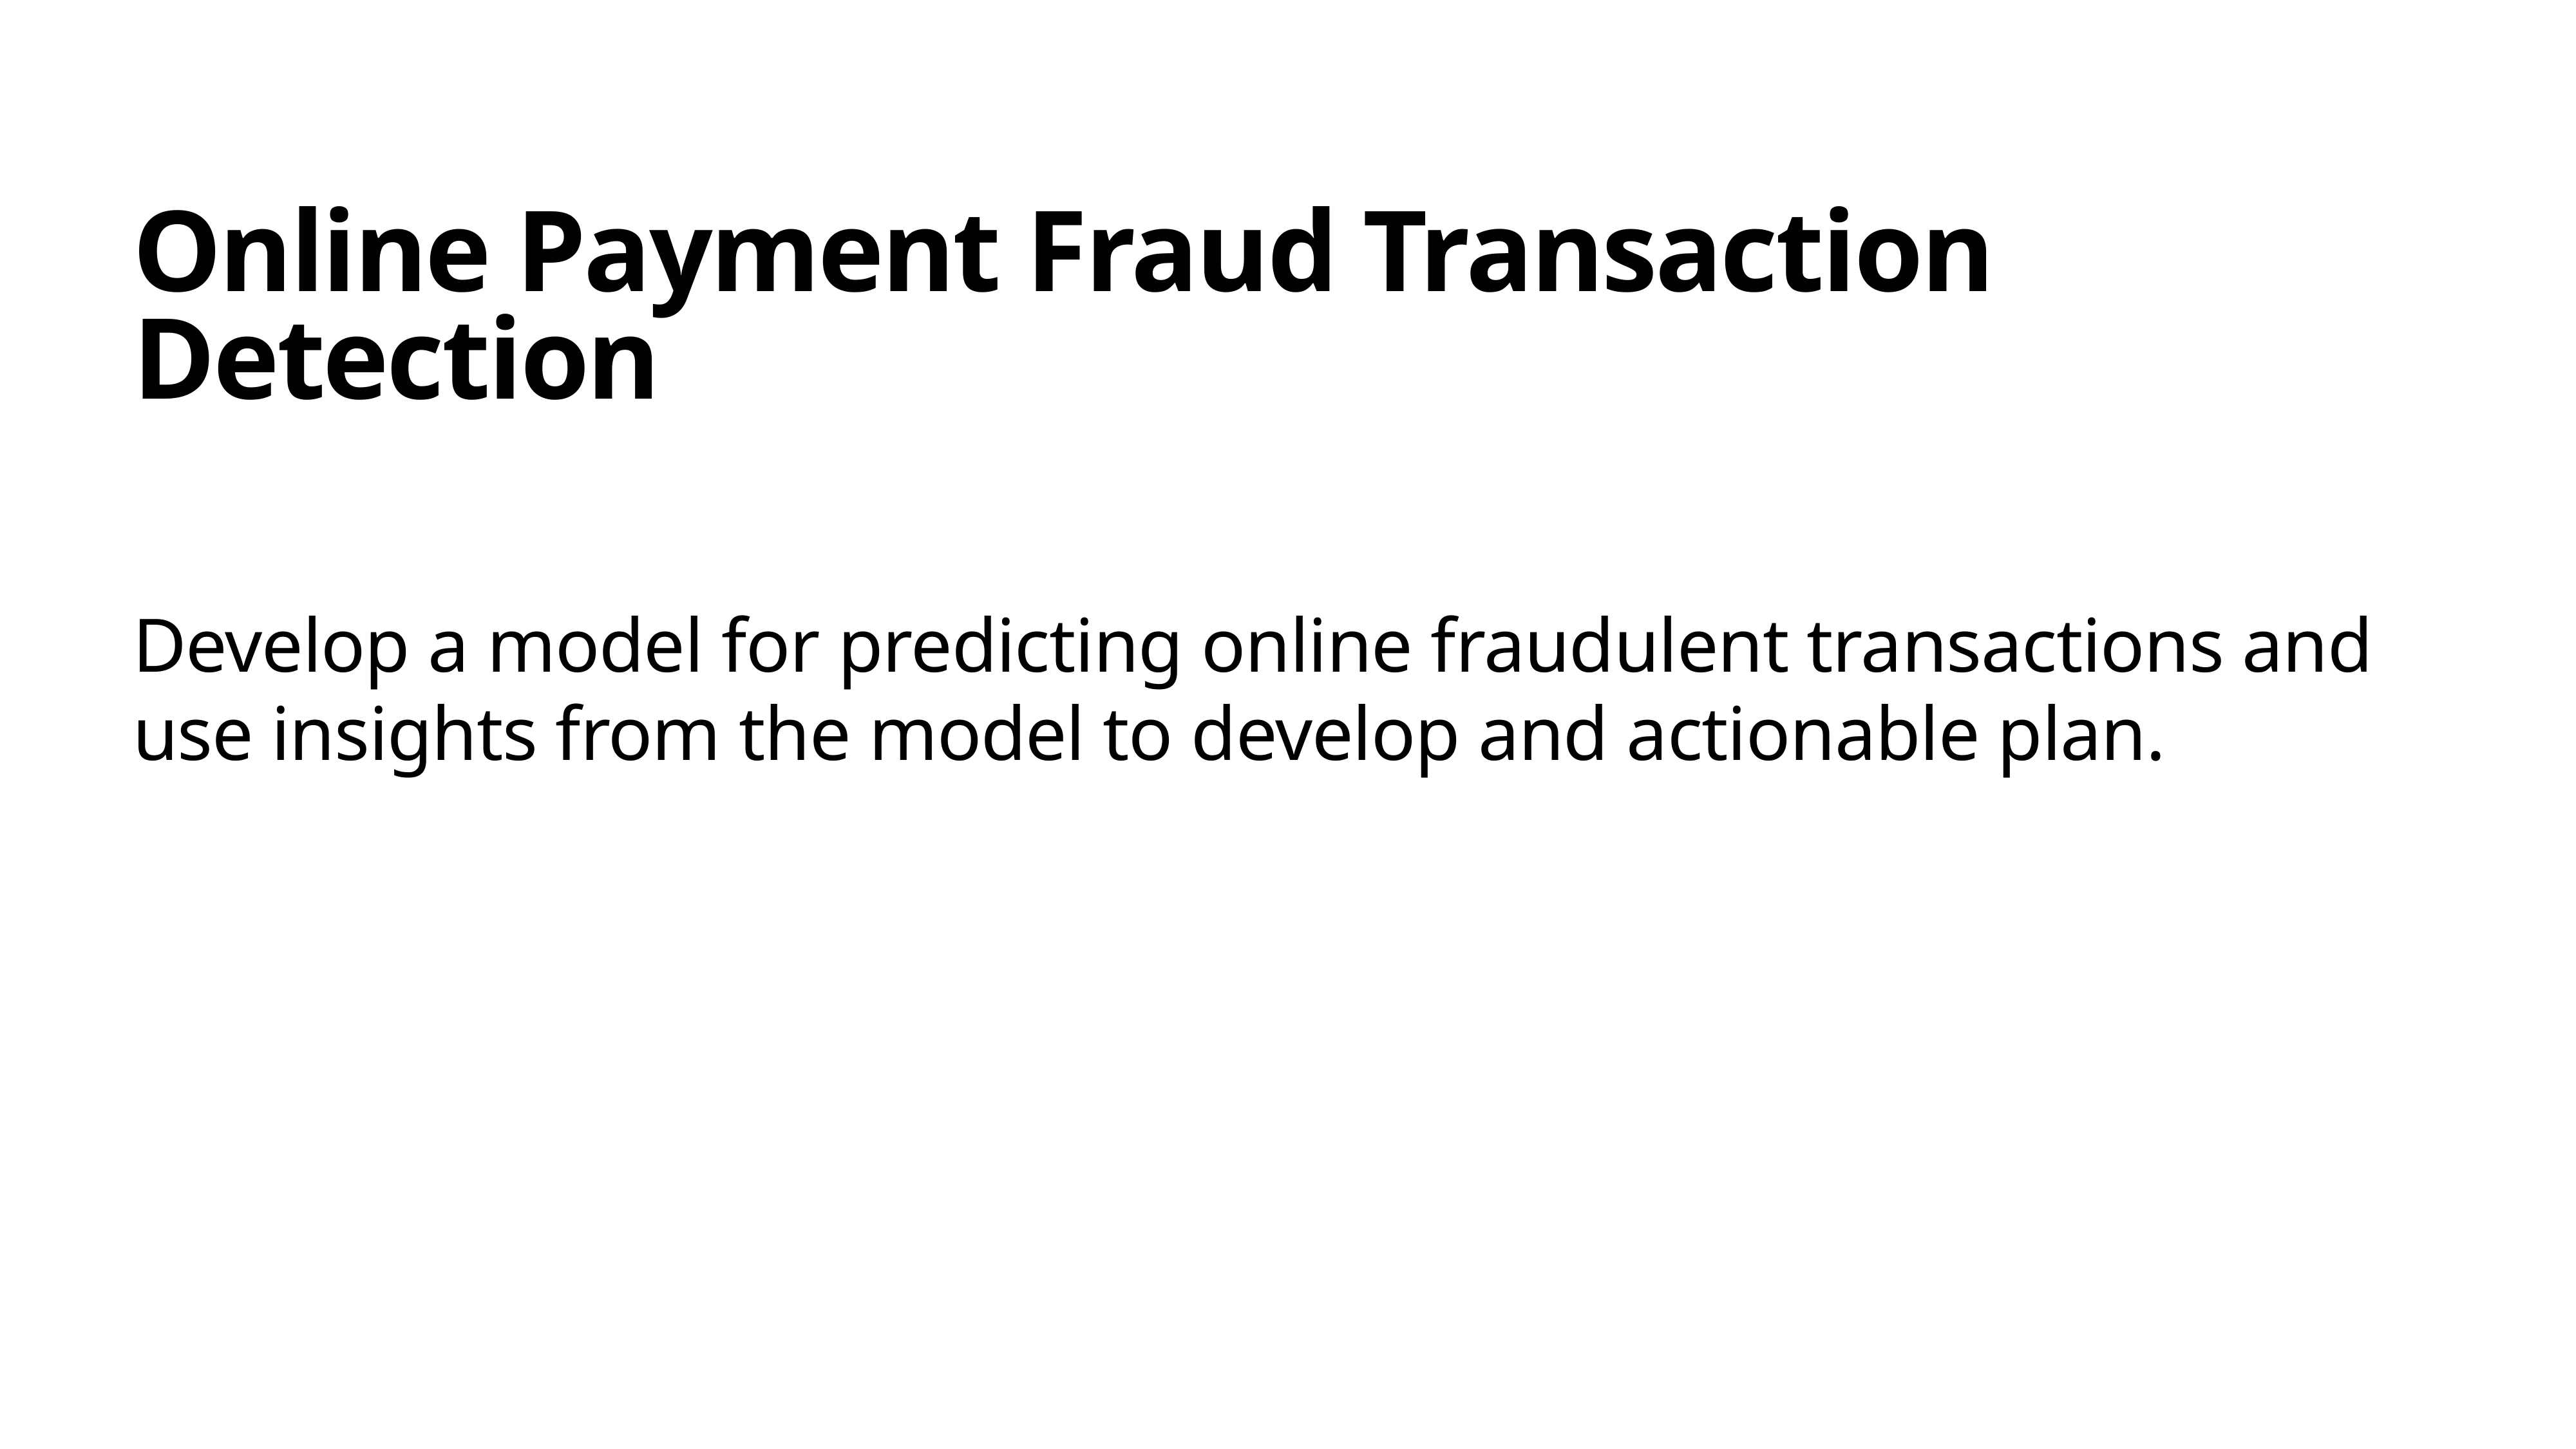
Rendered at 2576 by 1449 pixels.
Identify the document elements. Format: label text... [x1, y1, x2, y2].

list Develop a model for predicting online fraudulent transactions and use insights from the model to develop and actionable plan. [127, 592, 2449, 992]
title Online Payment Fraud Transaction Detection [127, 200, 2449, 353]
